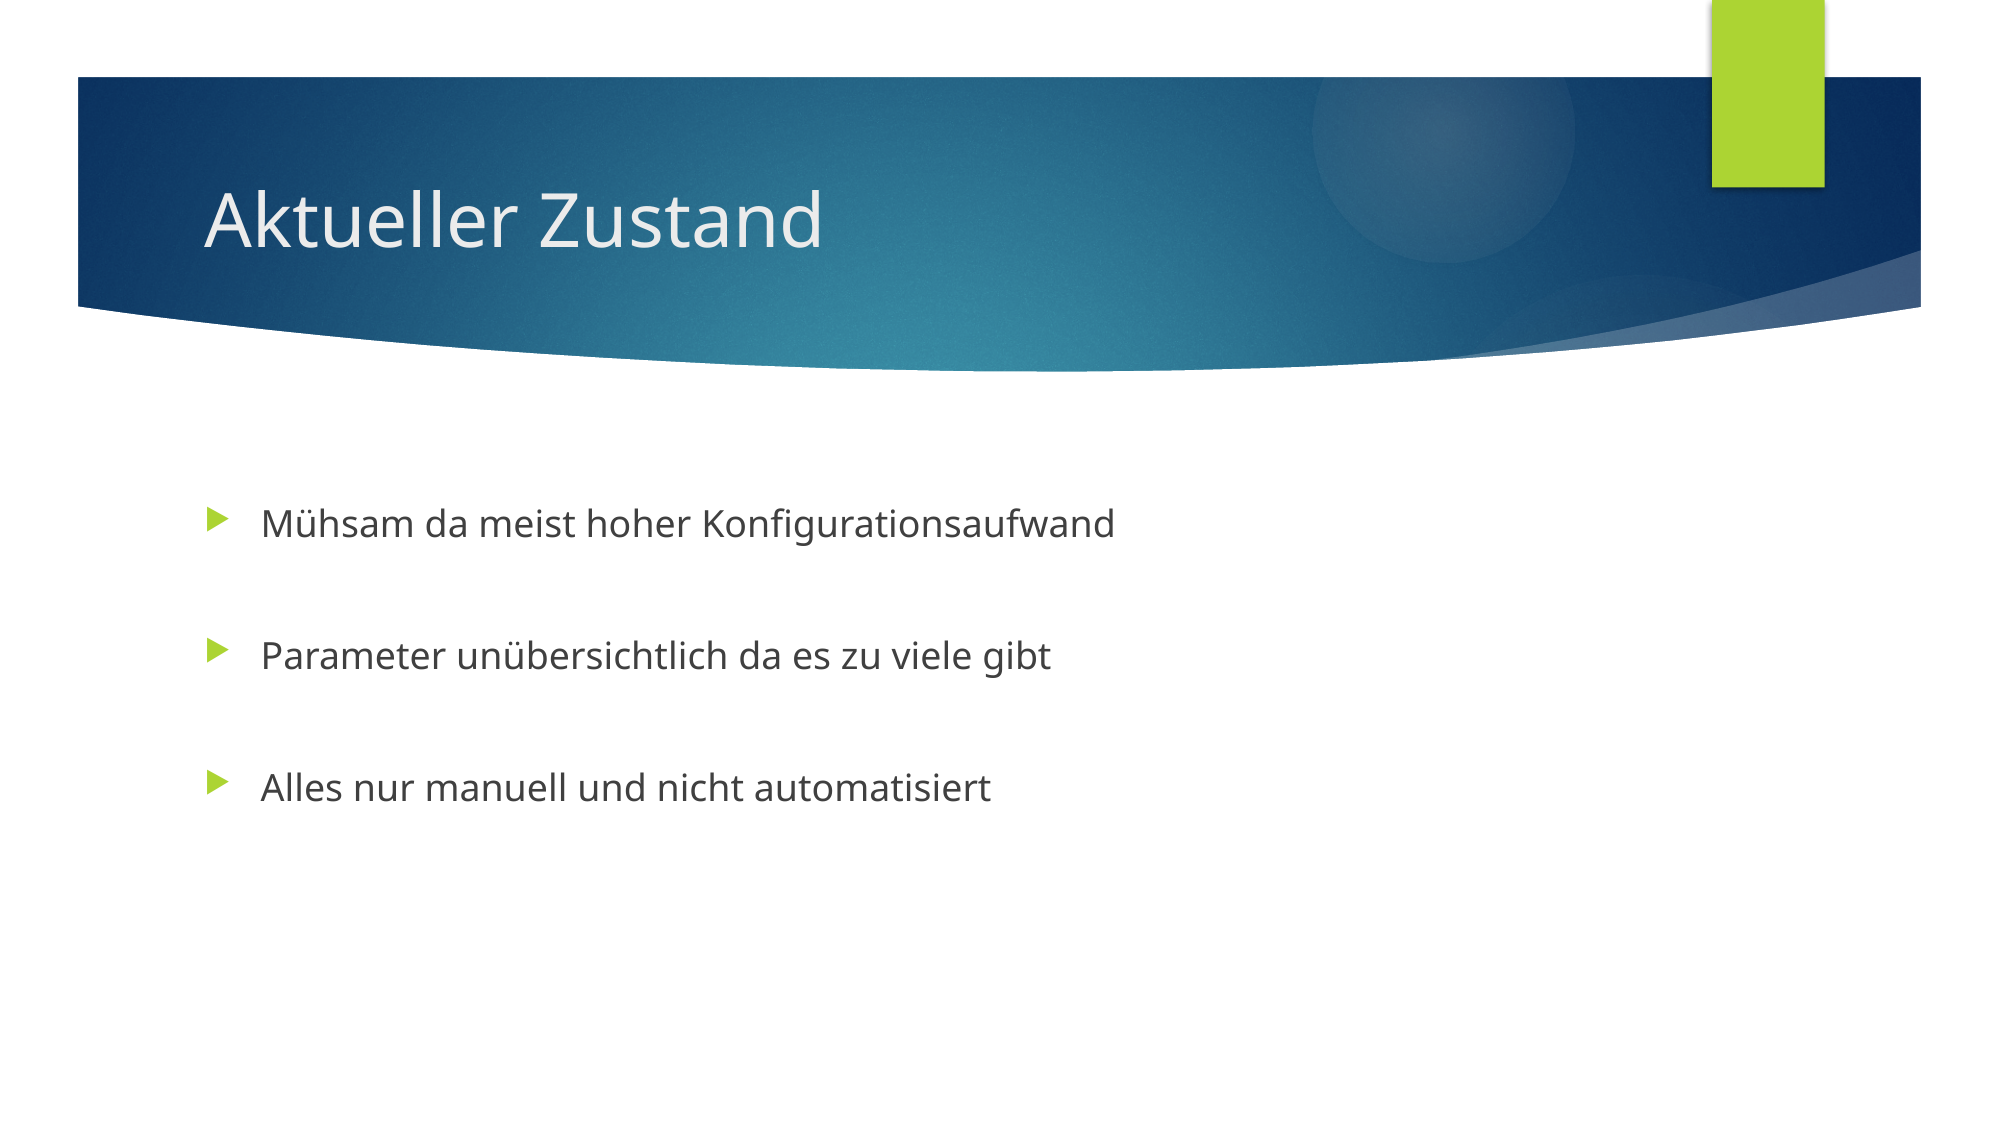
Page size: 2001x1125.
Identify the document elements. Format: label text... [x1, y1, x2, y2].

list Mühsam da meist hoher Konfigurationsaufwand Parameter unübersichtlich da es zu viele gibt Alles nur manuell und nicht automatisiert [189, 427, 1627, 988]
title Aktueller Zustand [189, 159, 1627, 276]
